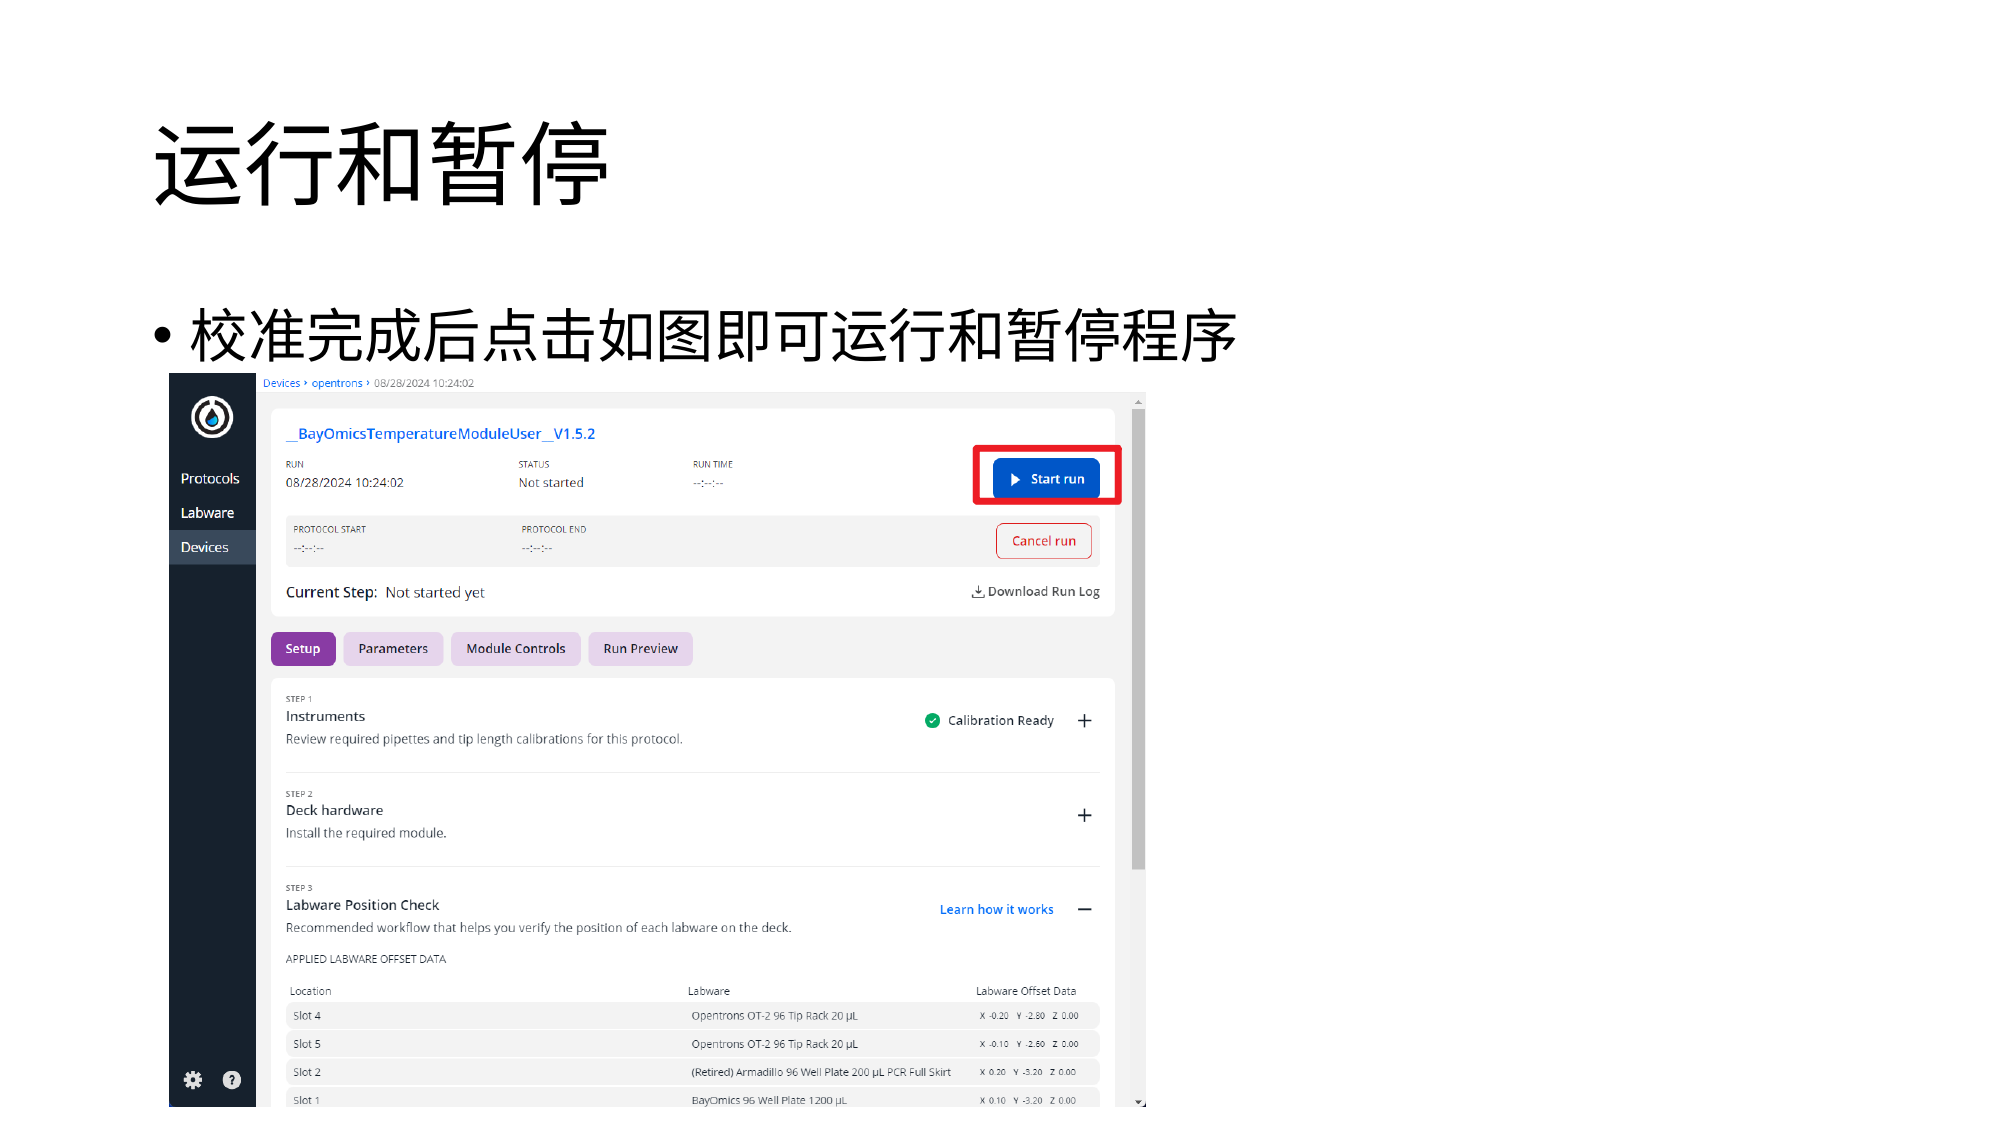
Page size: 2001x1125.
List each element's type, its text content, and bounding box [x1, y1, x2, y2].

list 校准完成后点击如图即可运行和暂停程序 [137, 299, 1863, 1014]
title 运行和暂停 [137, 59, 1863, 278]
picture [169, 373, 1146, 1107]
